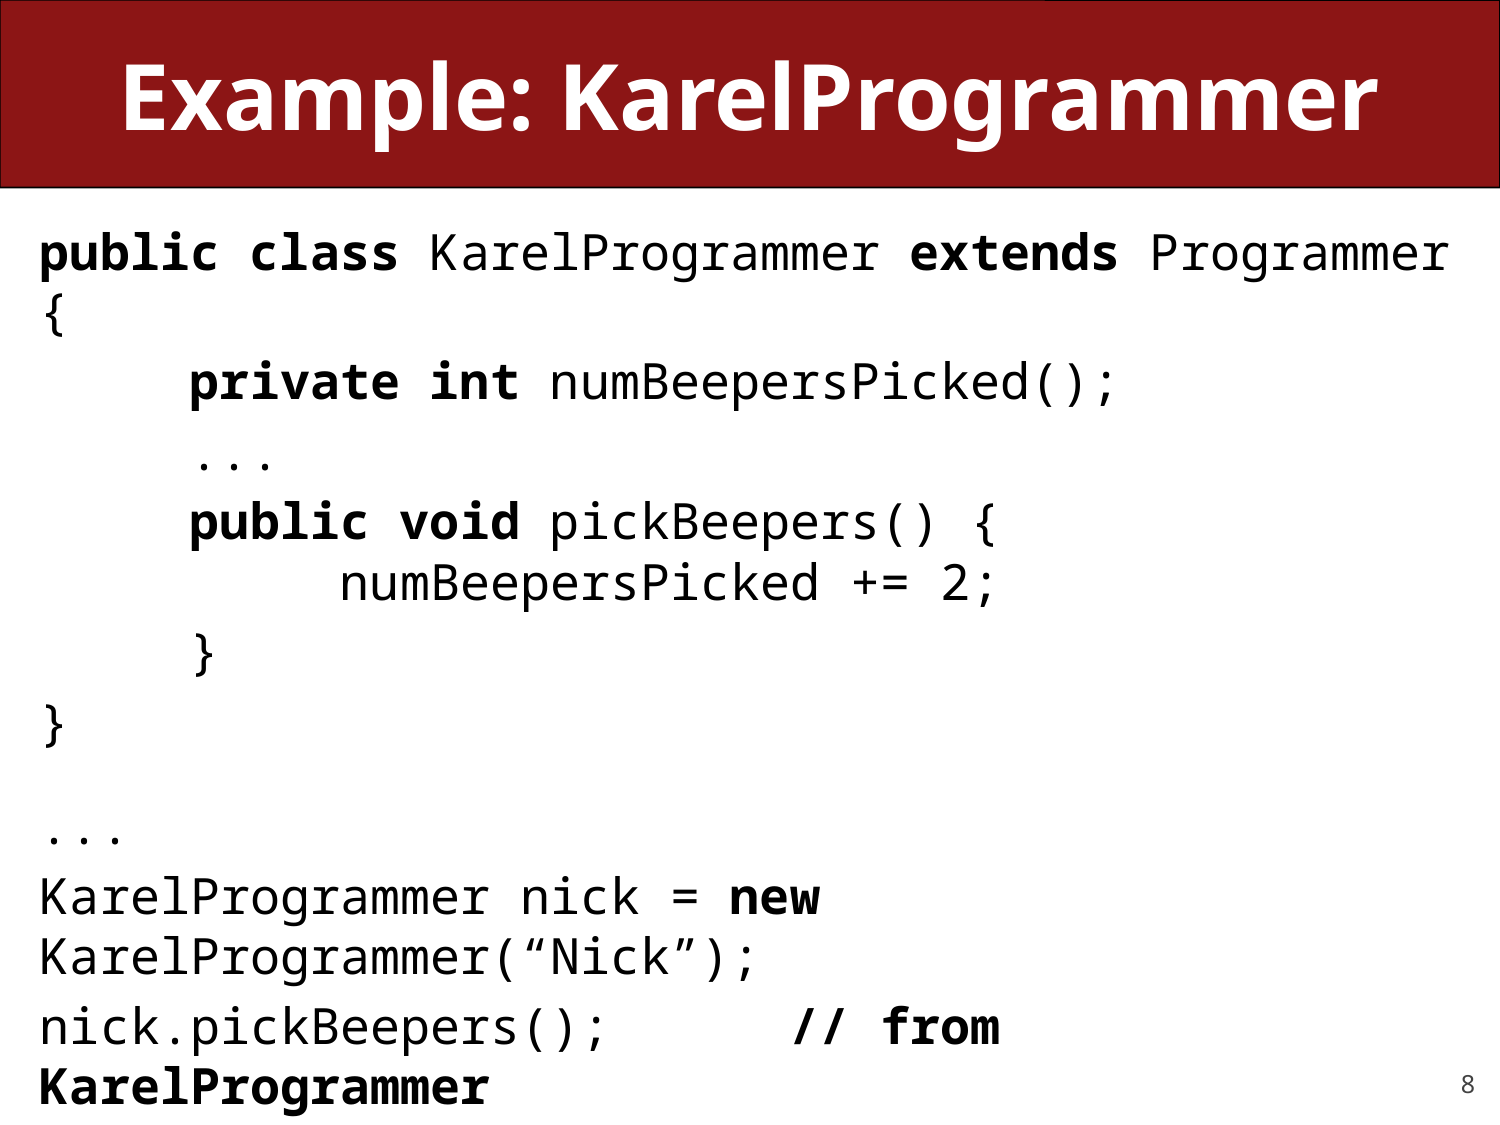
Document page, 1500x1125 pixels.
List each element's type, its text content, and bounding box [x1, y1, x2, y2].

list public class KarelProgrammer extends Programmer { private int numBeepersPicked(); ... public void pickBeepers() { numBeepersPicked += 2; } } ... KarelProgrammer nick = new KarelProgrammer(“Nick”); nick.pickBeepers(); // from KarelProgrammer nick.code(); // from Programmer! nick.promote(); // From Employee! [24, 212, 1475, 1063]
title Example: KarelProgrammer [75, 0, 1425, 188]
